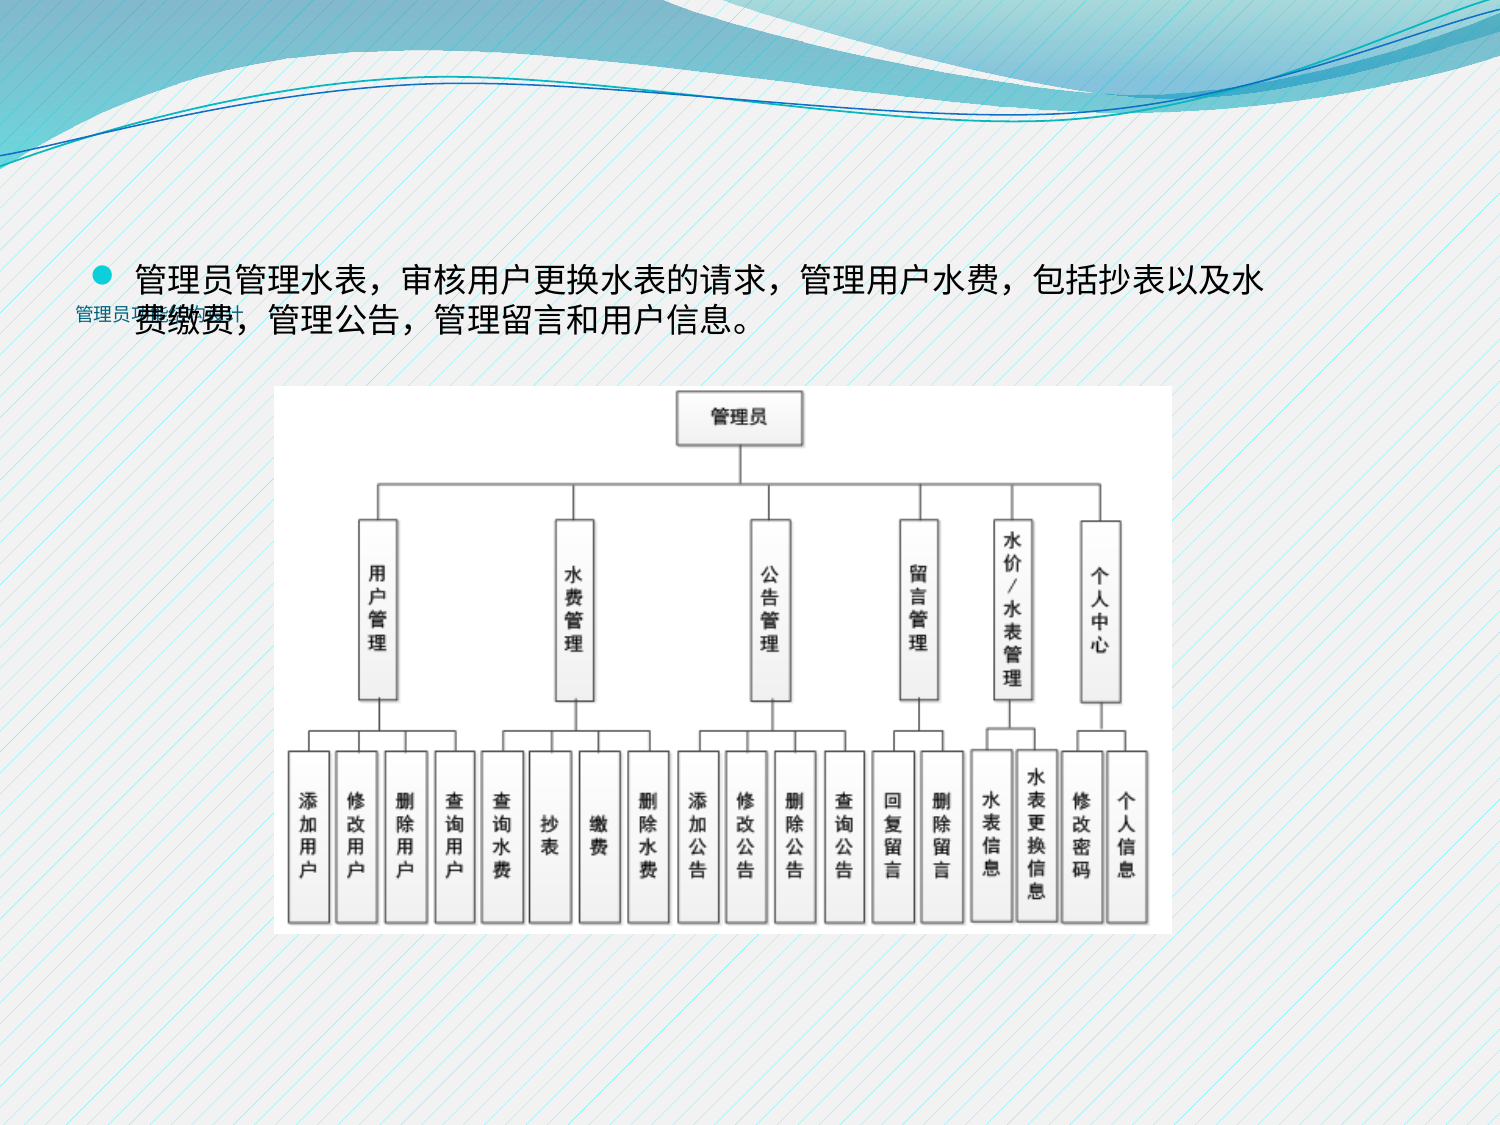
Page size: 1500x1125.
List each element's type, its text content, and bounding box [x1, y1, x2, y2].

picture [274, 386, 1172, 934]
text_box 管理员管理水表，审核用户更换水表的请求，管理用户水费，包括抄表以及水费缴费，管理公告，管理留言和用户信息。 [75, 251, 1291, 347]
title 管理员功能结构设计 [75, 160, 1425, 348]
